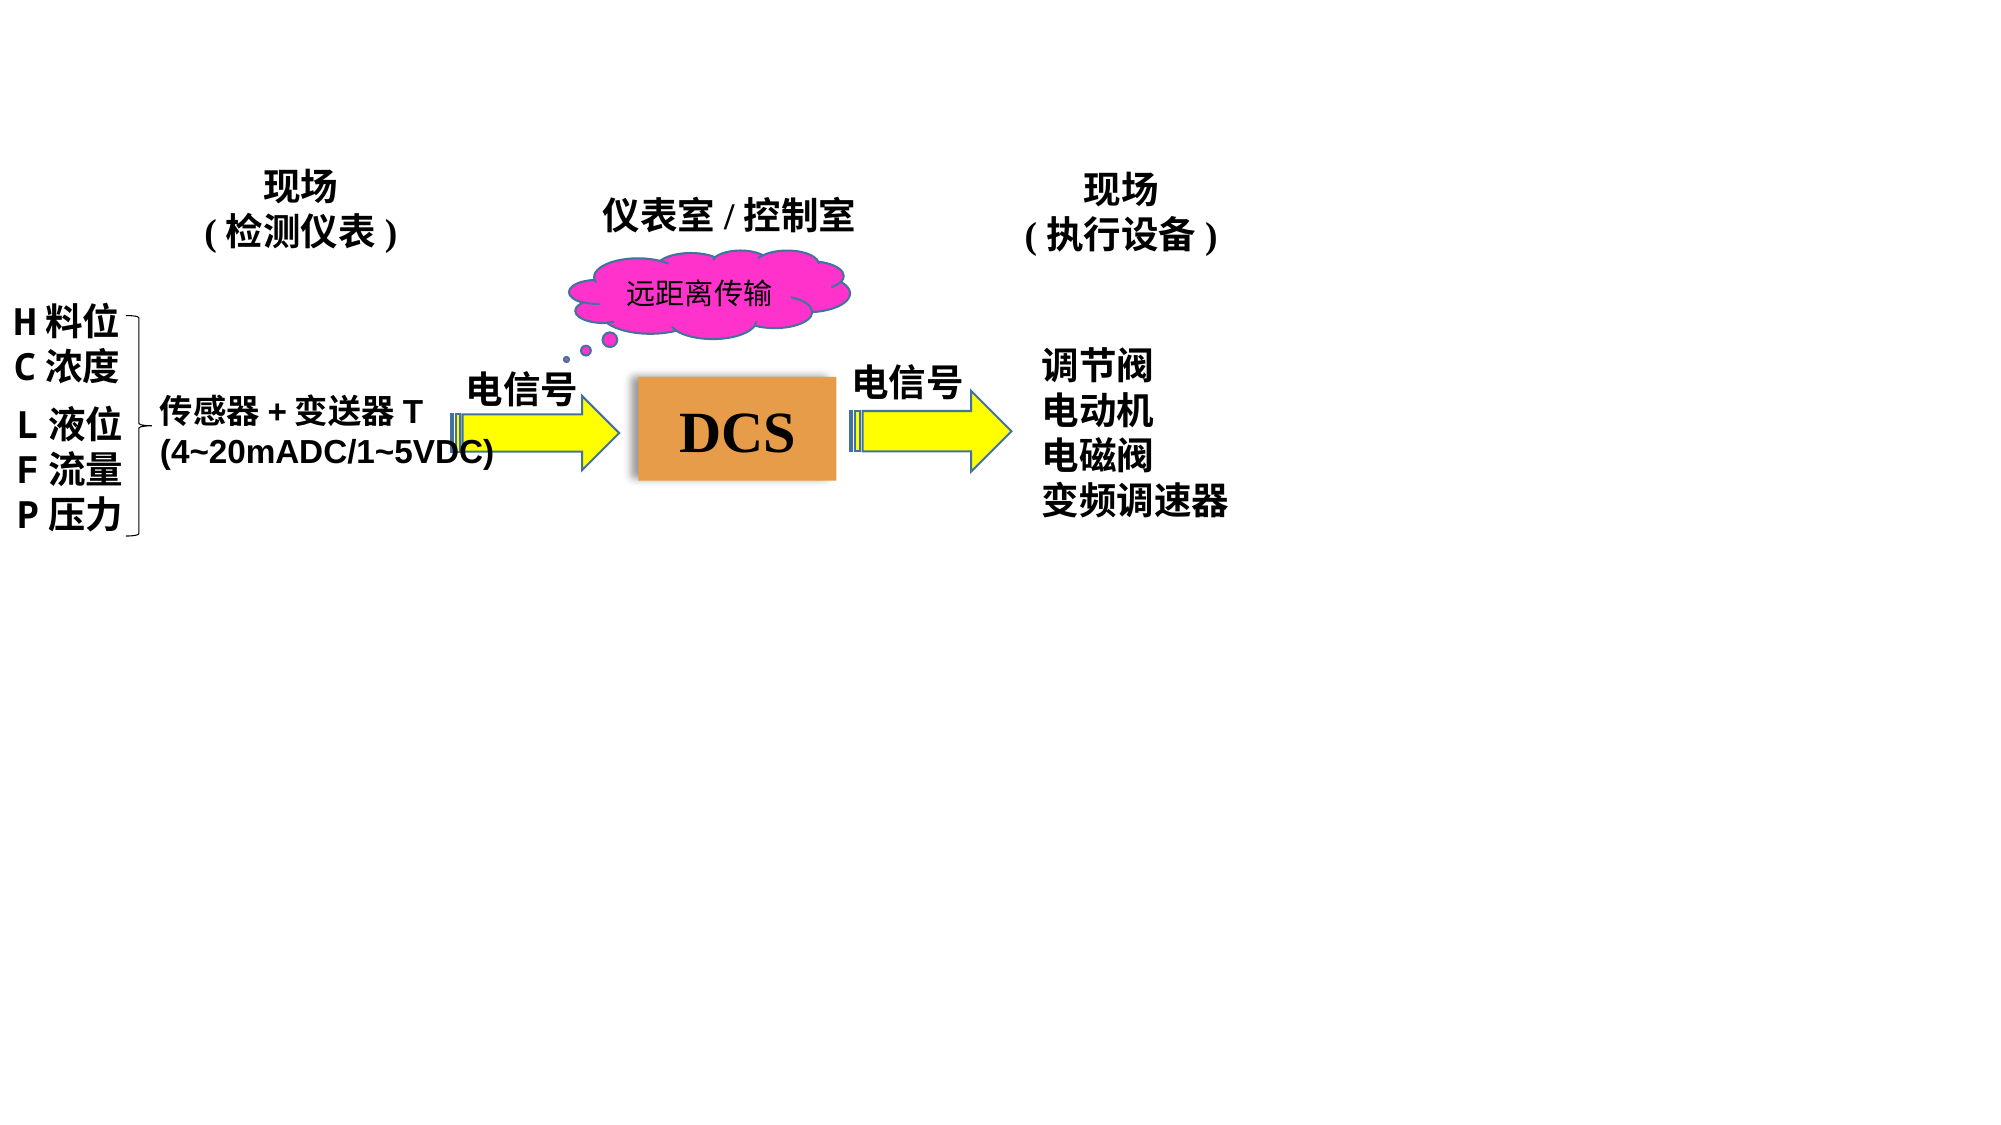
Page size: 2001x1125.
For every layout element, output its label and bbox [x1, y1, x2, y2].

text_box [0, 155, 1308, 546]
